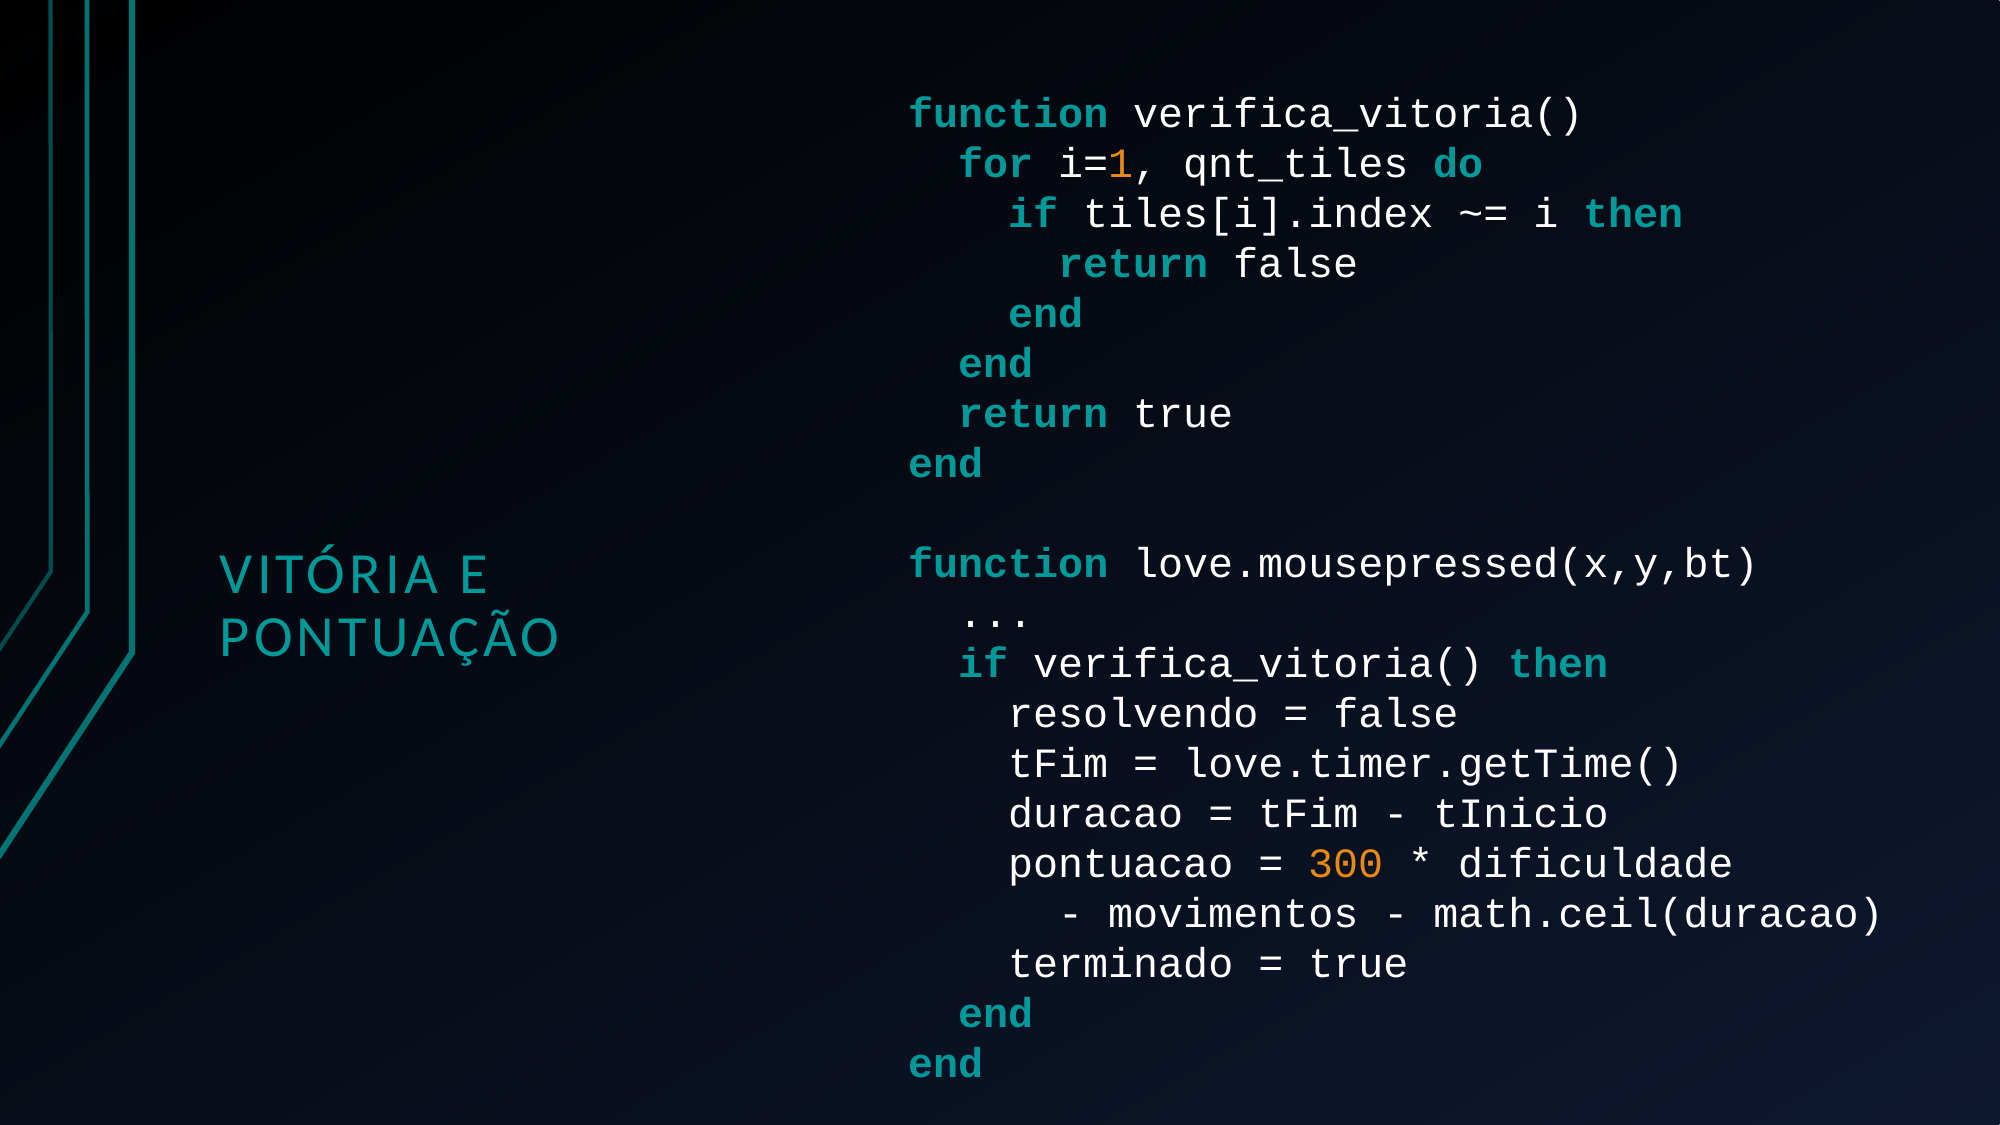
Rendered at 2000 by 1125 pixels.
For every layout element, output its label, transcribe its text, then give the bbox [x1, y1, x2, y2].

text_box function verifica_vitoria() for i=1, qnt_tiles do if tiles[i].index ~= i then return false end end return true end function love.mousepressed(x,y,bt) ... if verifica_vitoria() then resolvendo = false tFim = love.timer.getTime() duracao = tFim - tInicio pontuacao = 300 * dificuldade - movimentos - math.ceil(duracao) terminado = true end end [893, 78, 1969, 1094]
title Vitória e Pontuação [199, 279, 867, 680]
